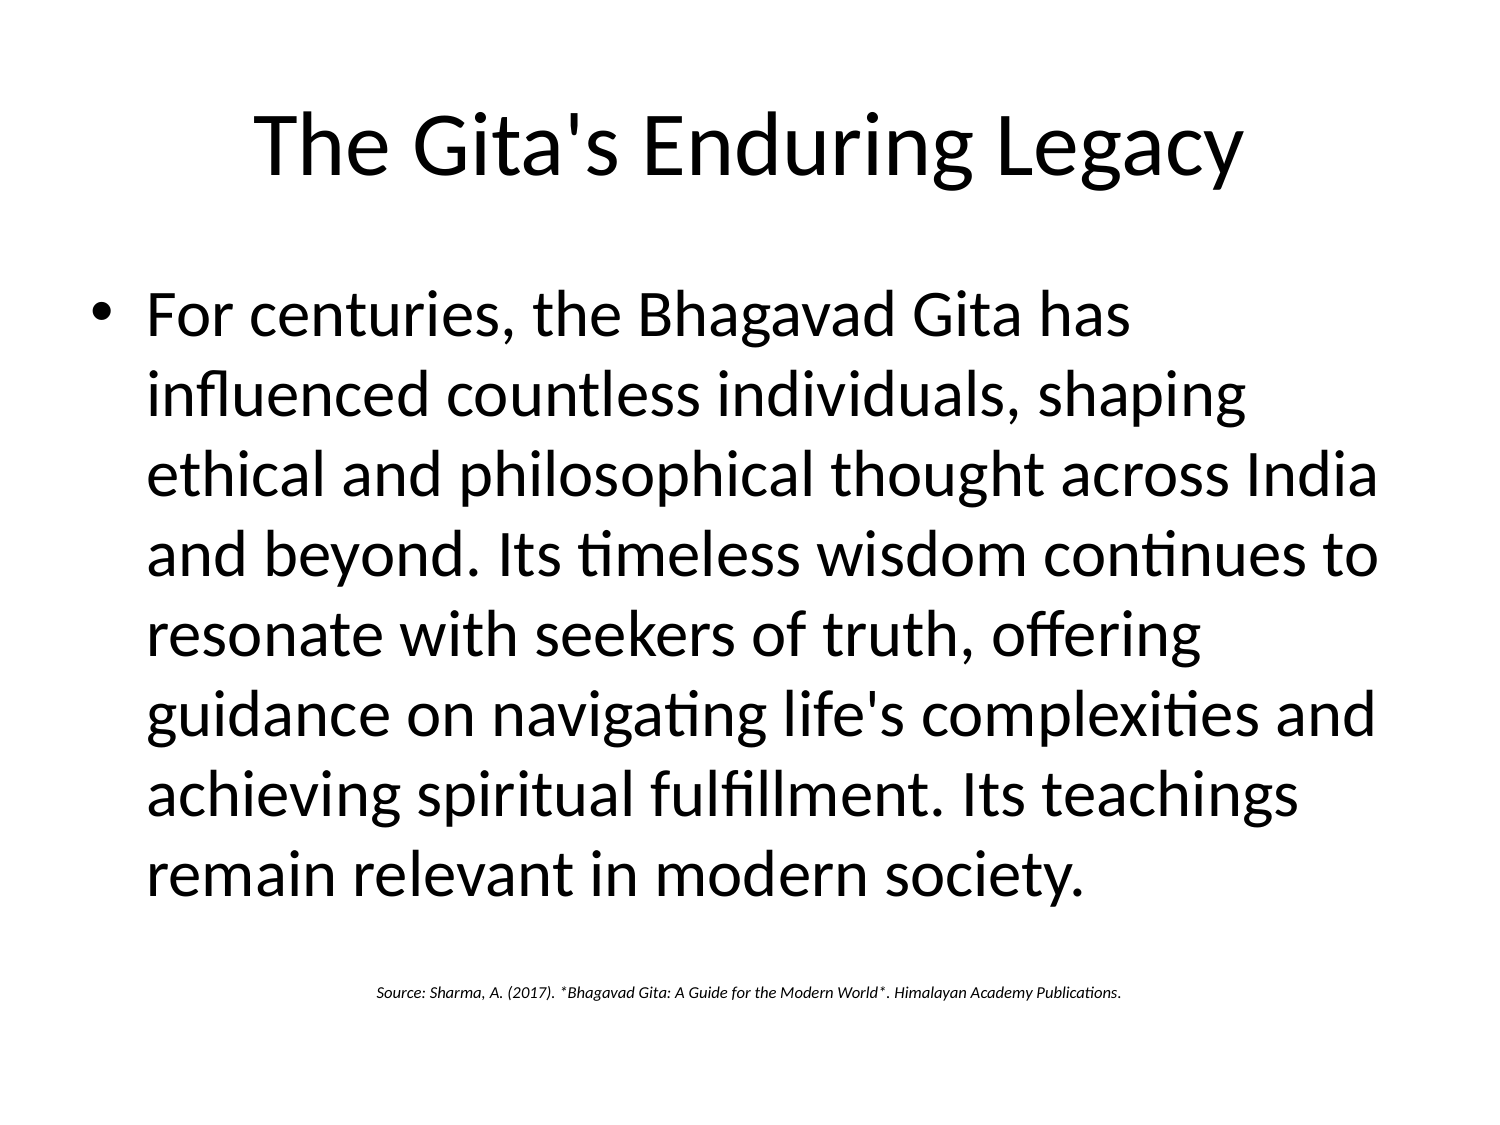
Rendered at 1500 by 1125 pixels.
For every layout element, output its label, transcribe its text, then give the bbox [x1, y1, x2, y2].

title The Gita's Enduring Legacy [75, 45, 1425, 233]
text_box Source: Sharma, A. (2017). *Bhagavad Gita: A Guide for the Modern World*. Himalayan Academy Publications. [361, 974, 1138, 1010]
list For centuries, the Bhagavad Gita has influenced countless individuals, shaping ethical and philosophical thought across India and beyond. Its timeless wisdom continues to resonate with seekers of truth, offering guidance on navigating life's complexities and achieving spiritual fulfillment. Its teachings remain relevant in modern society. [75, 262, 1425, 1005]
